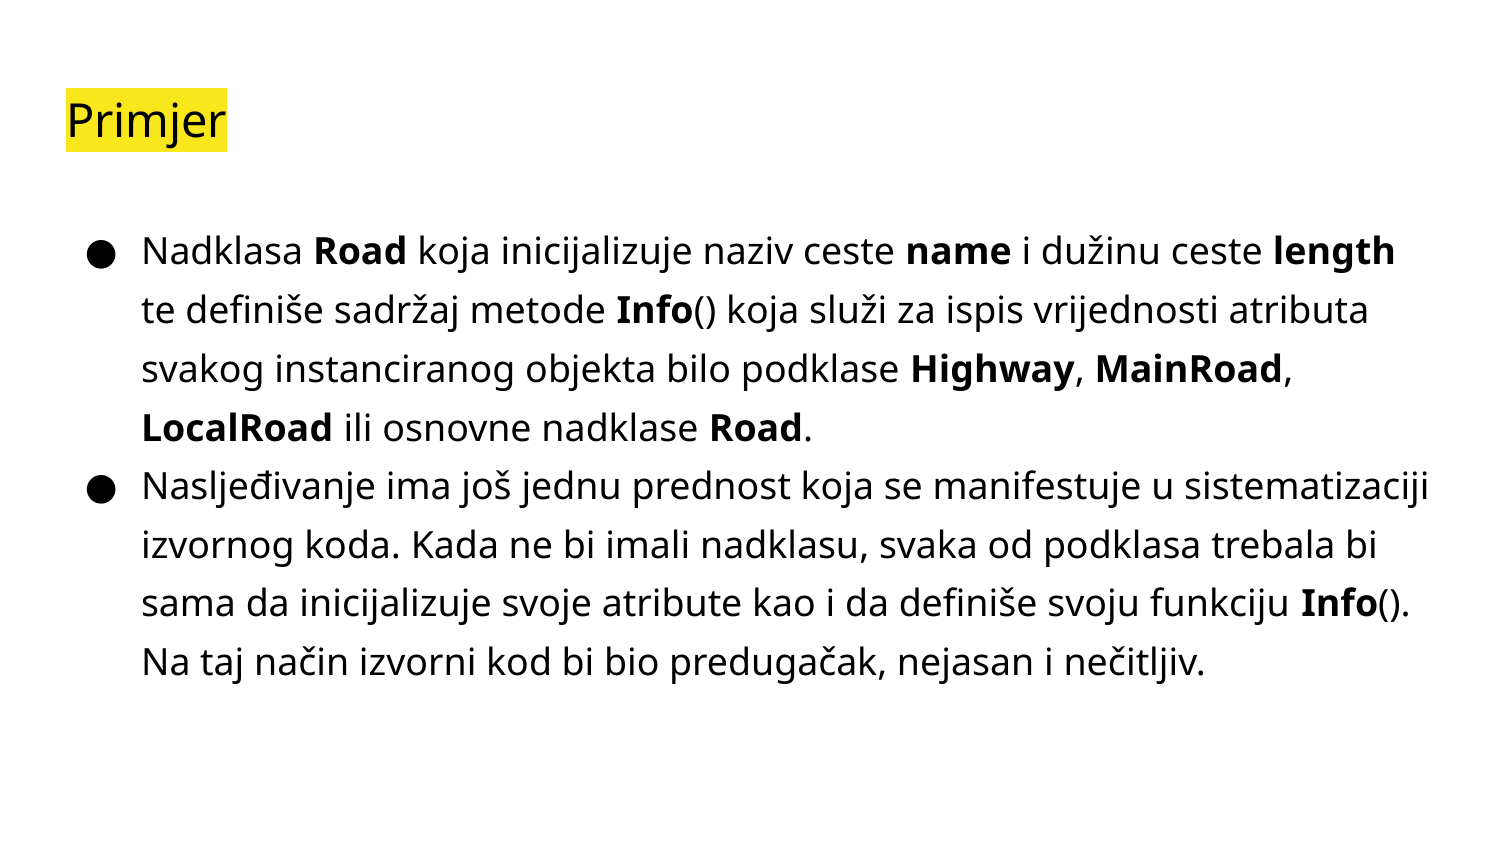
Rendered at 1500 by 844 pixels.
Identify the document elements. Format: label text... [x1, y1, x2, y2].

list Nadklasa Road koja inicijalizuje naziv ceste name i dužinu ceste length te definiše sadržaj metode Info() koja služi za ispis vrijednosti atributa svakog instanciranog objekta bilo podklase Highway, MainRoad, LocalRoad ili osnovne nadklase Road. Nasljeđivanje ima još jednu prednost koja se manifestuje u sistematizaciji izvornog koda. Kada ne bi imali nadklasu, svaka od podklasa trebala bi sama da inicijalizuje svoje atribute kao i da definiše svoju funkciju Info(). Na taj način izvorni kod bi bio predugačak, nejasan i nečitljiv. [51, 202, 1449, 750]
title Primjer [51, 72, 1449, 167]
